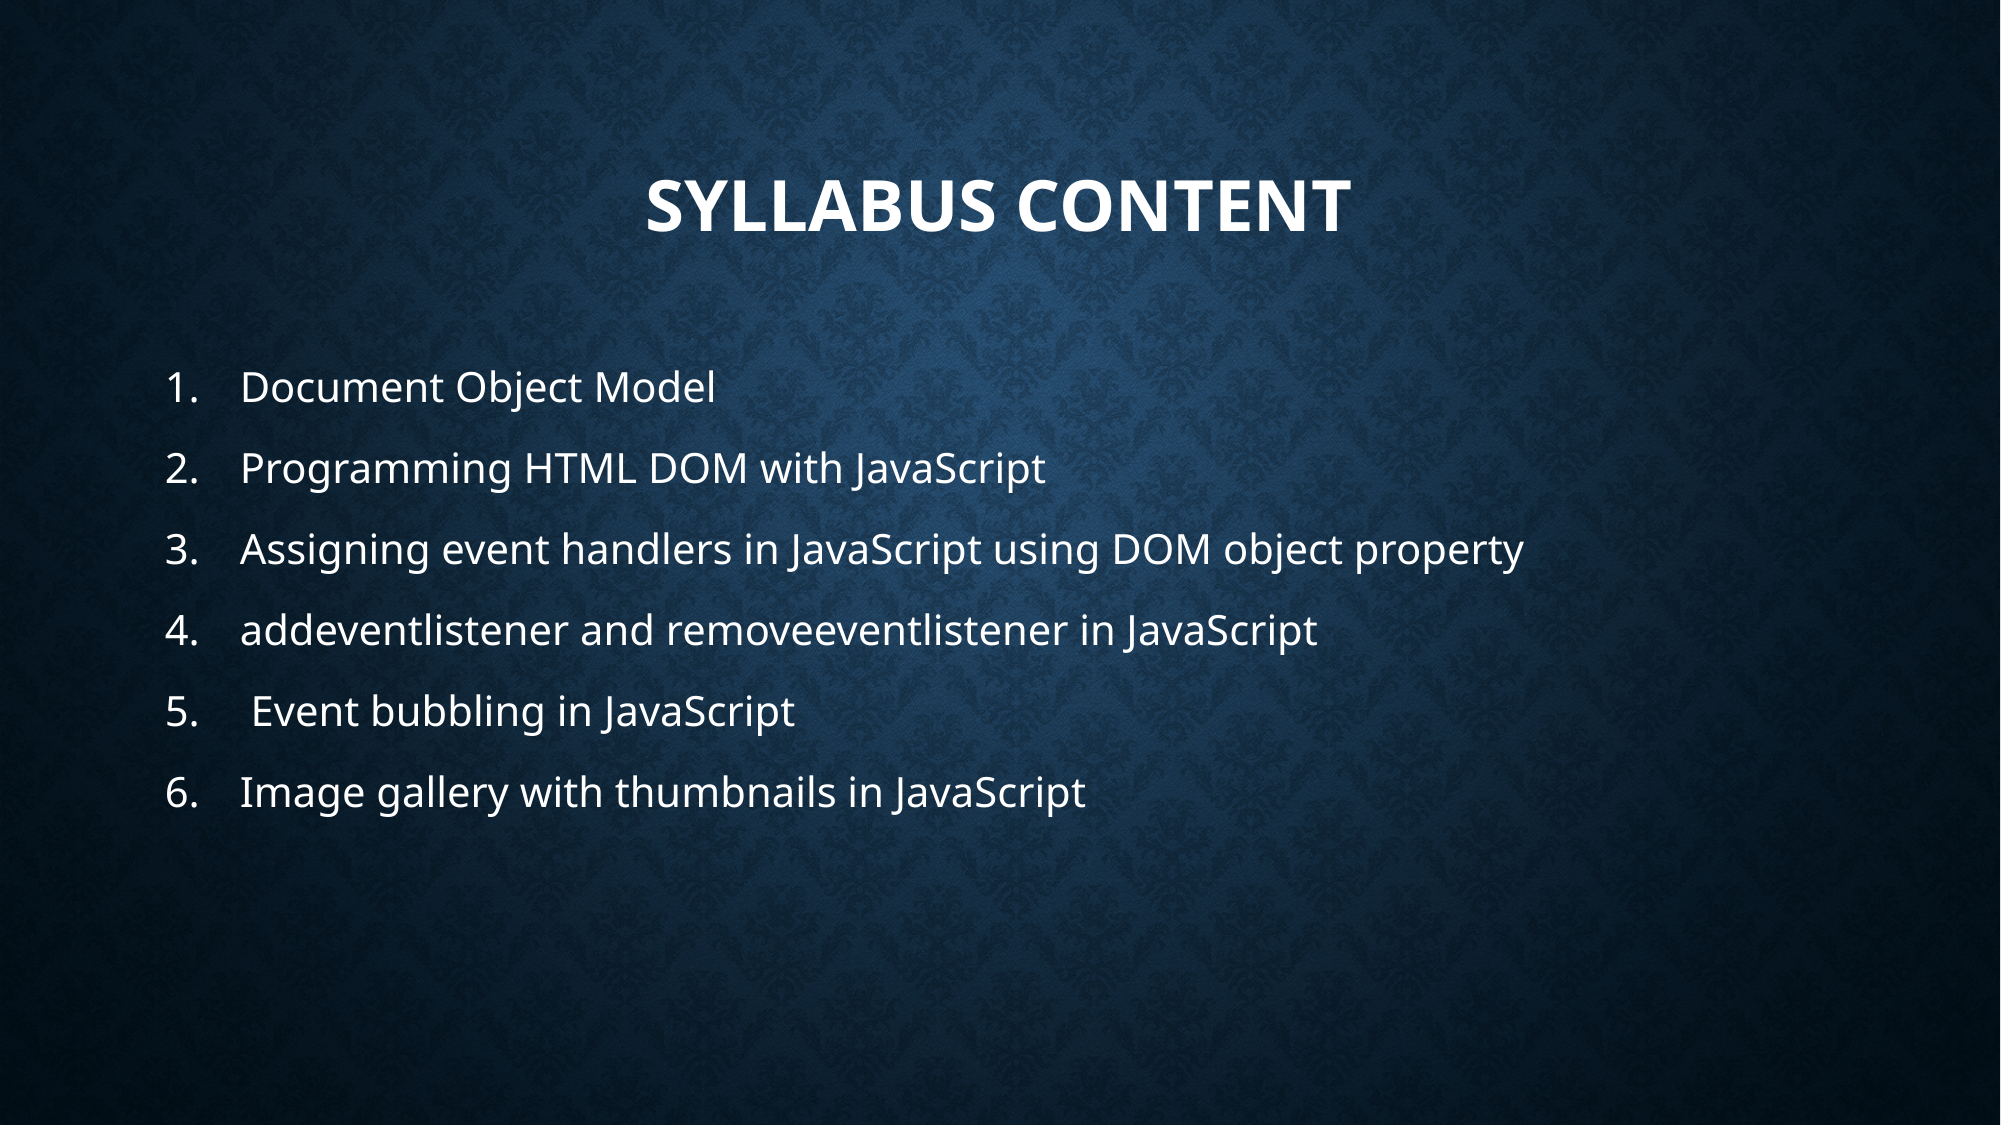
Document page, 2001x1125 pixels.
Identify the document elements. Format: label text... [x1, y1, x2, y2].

title Syllabus content [149, 99, 1849, 318]
list Document Object Model Programming HTML DOM with JavaScript Assigning event handlers in JavaScript using DOM object property addeventlistener and removeeventlistener in JavaScript Event bubbling in JavaScript Image gallery with thumbnails in JavaScript [149, 343, 1849, 950]
